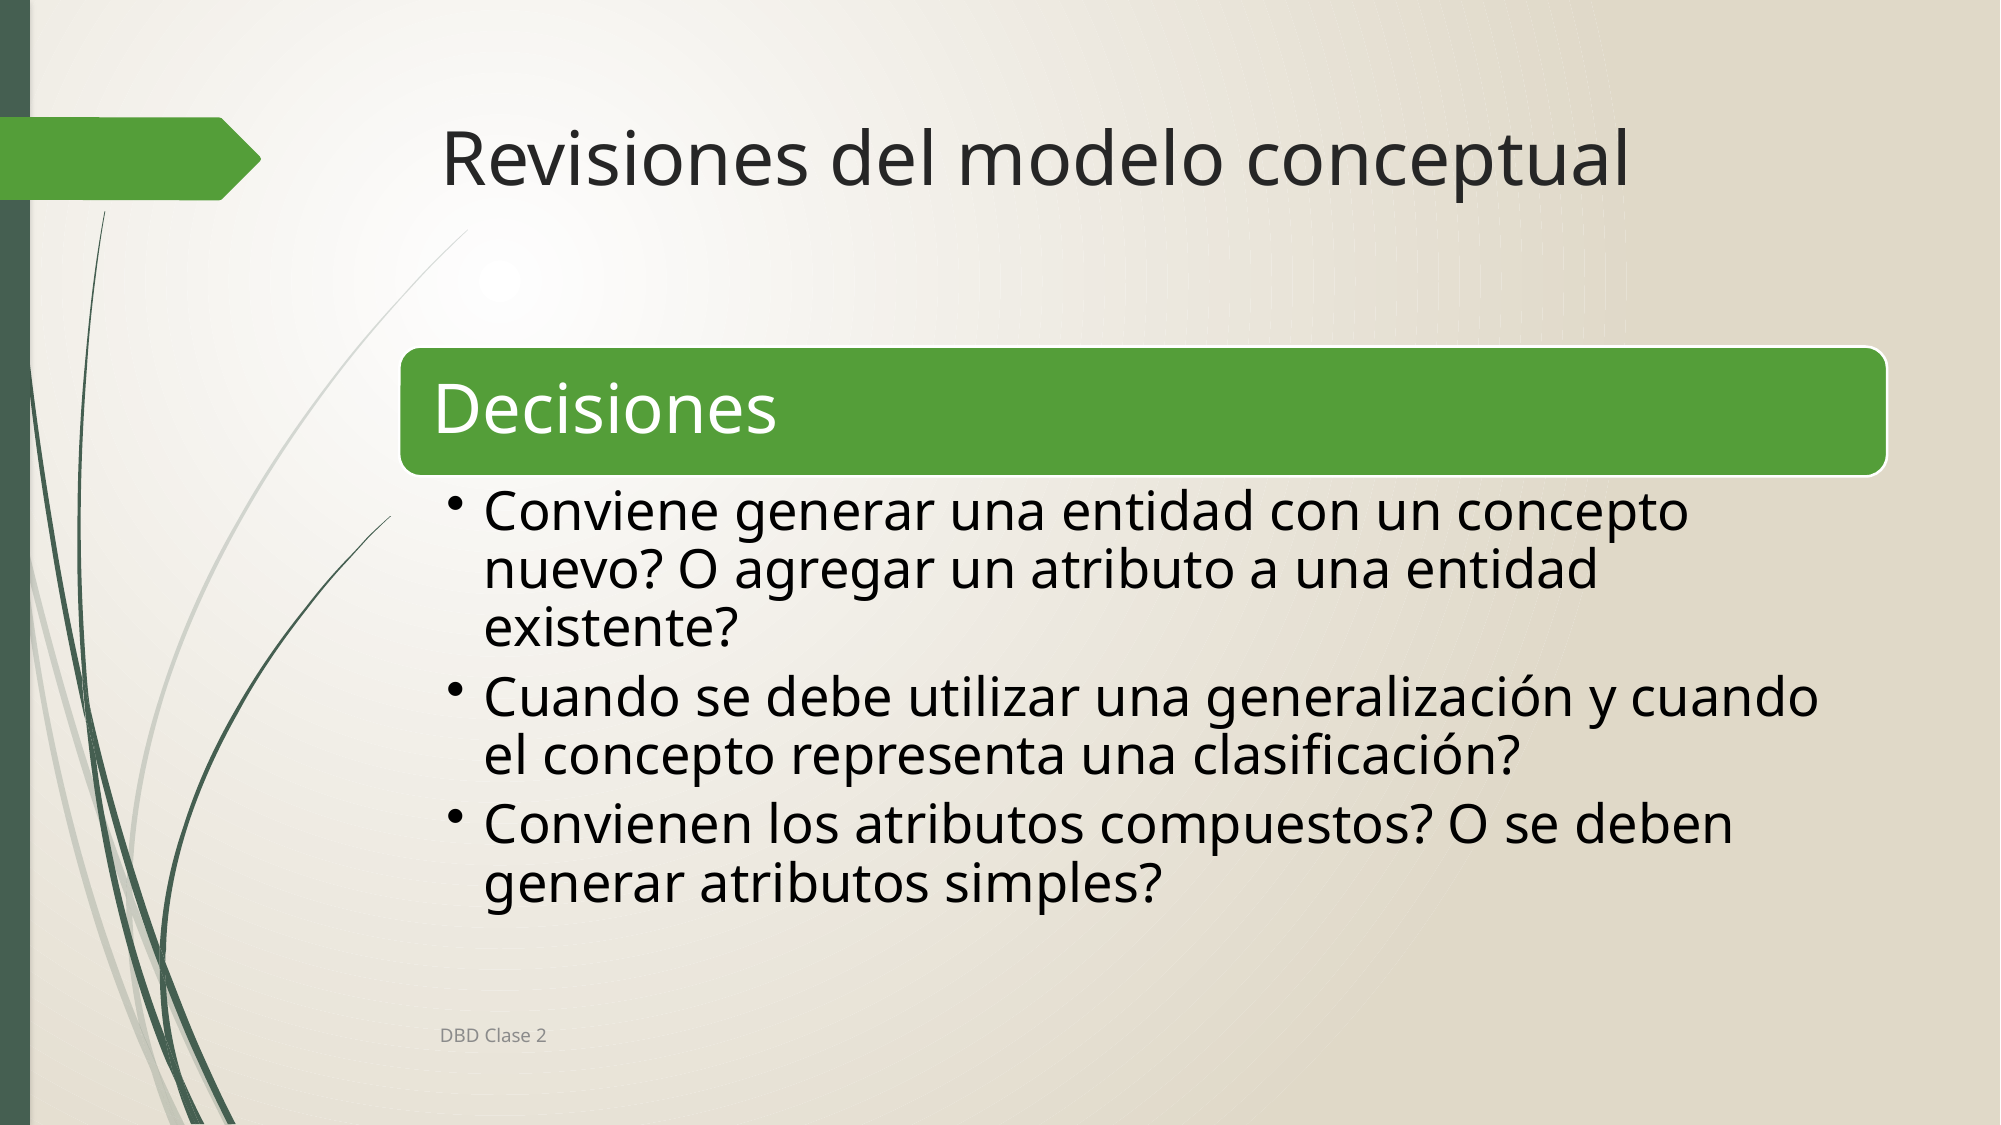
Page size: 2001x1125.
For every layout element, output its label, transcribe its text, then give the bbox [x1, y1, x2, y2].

title Revisiones del modelo conceptual [425, 102, 1888, 312]
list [398, 312, 1888, 970]
footer DBD Clase 2 [424, 1006, 1675, 1067]
